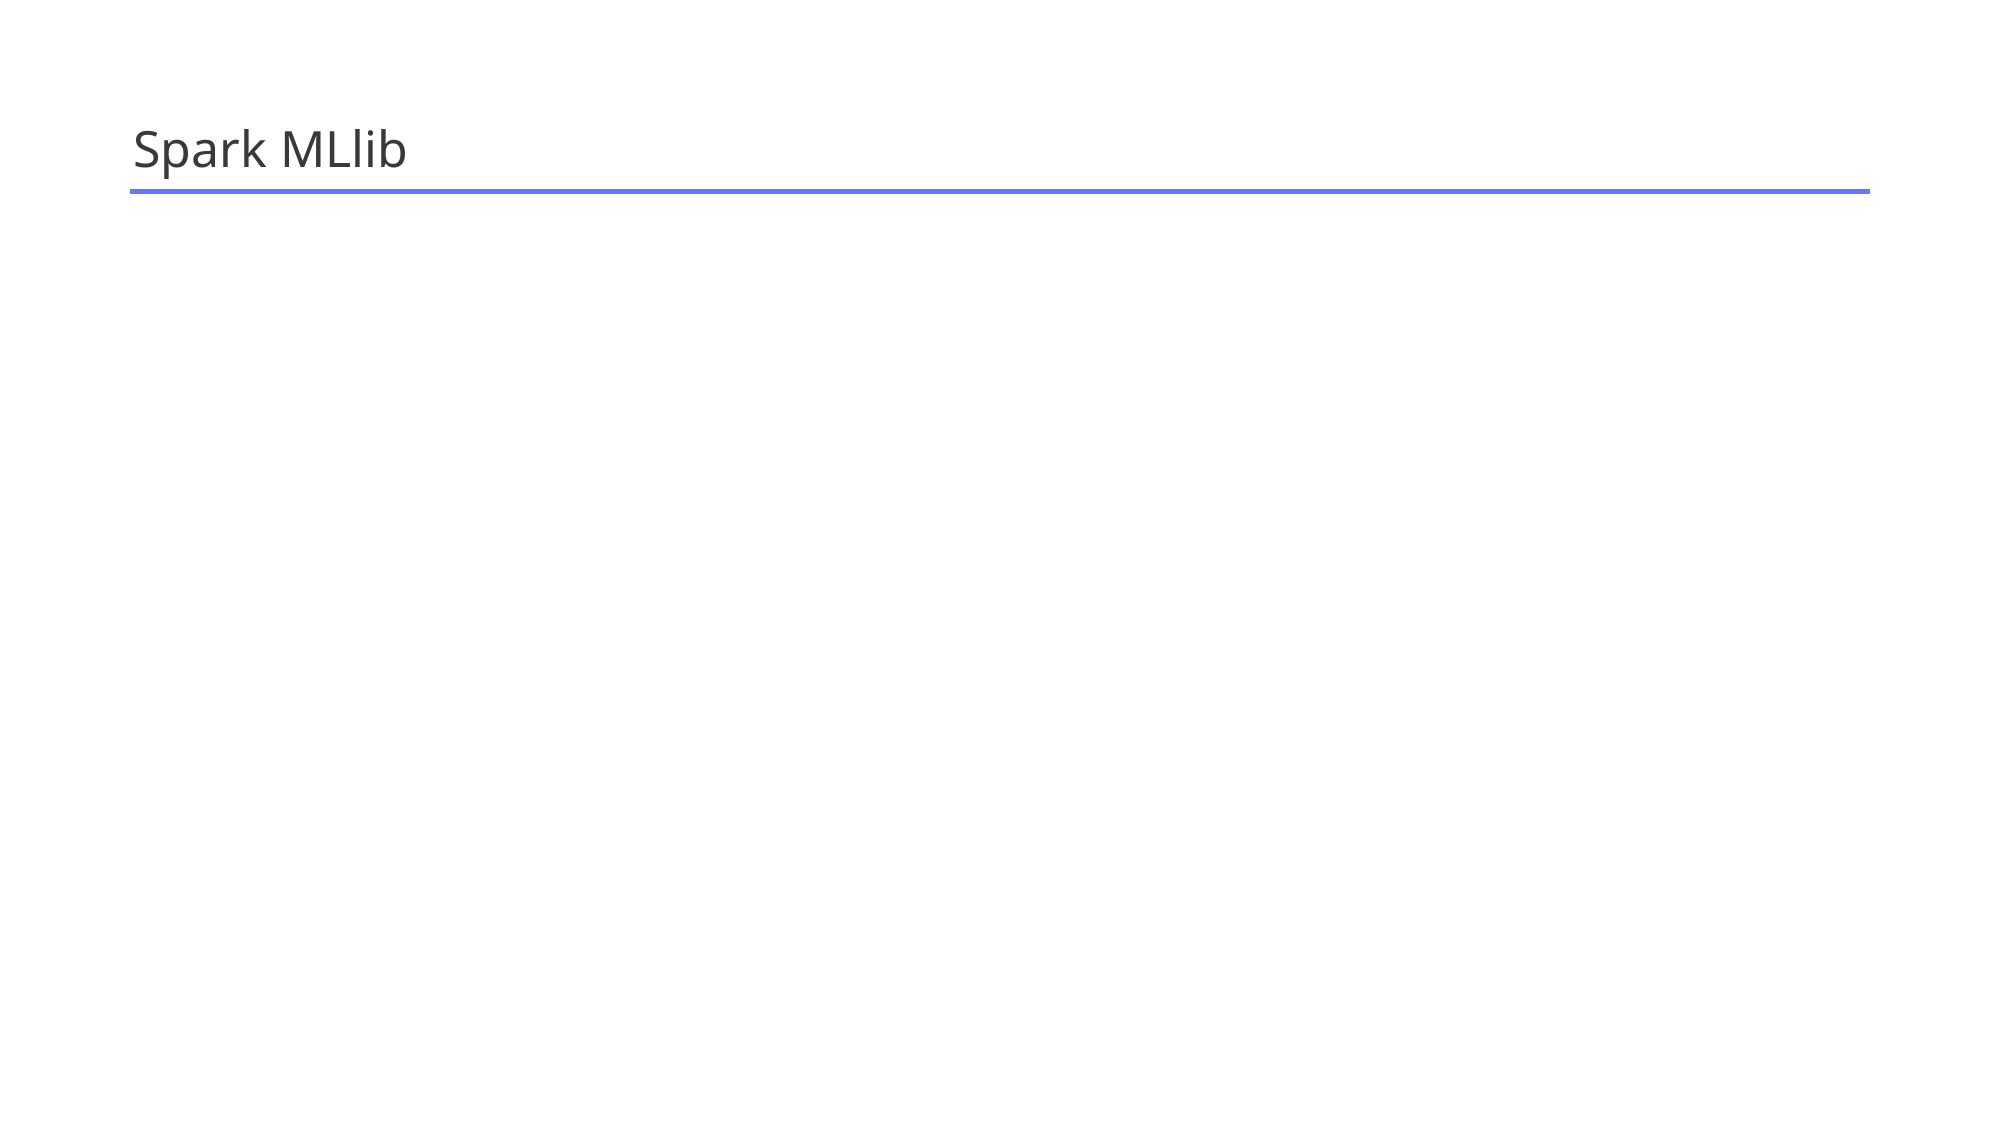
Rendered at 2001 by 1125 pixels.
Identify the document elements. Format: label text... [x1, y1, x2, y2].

title Spark MLlib [118, 80, 1210, 186]
